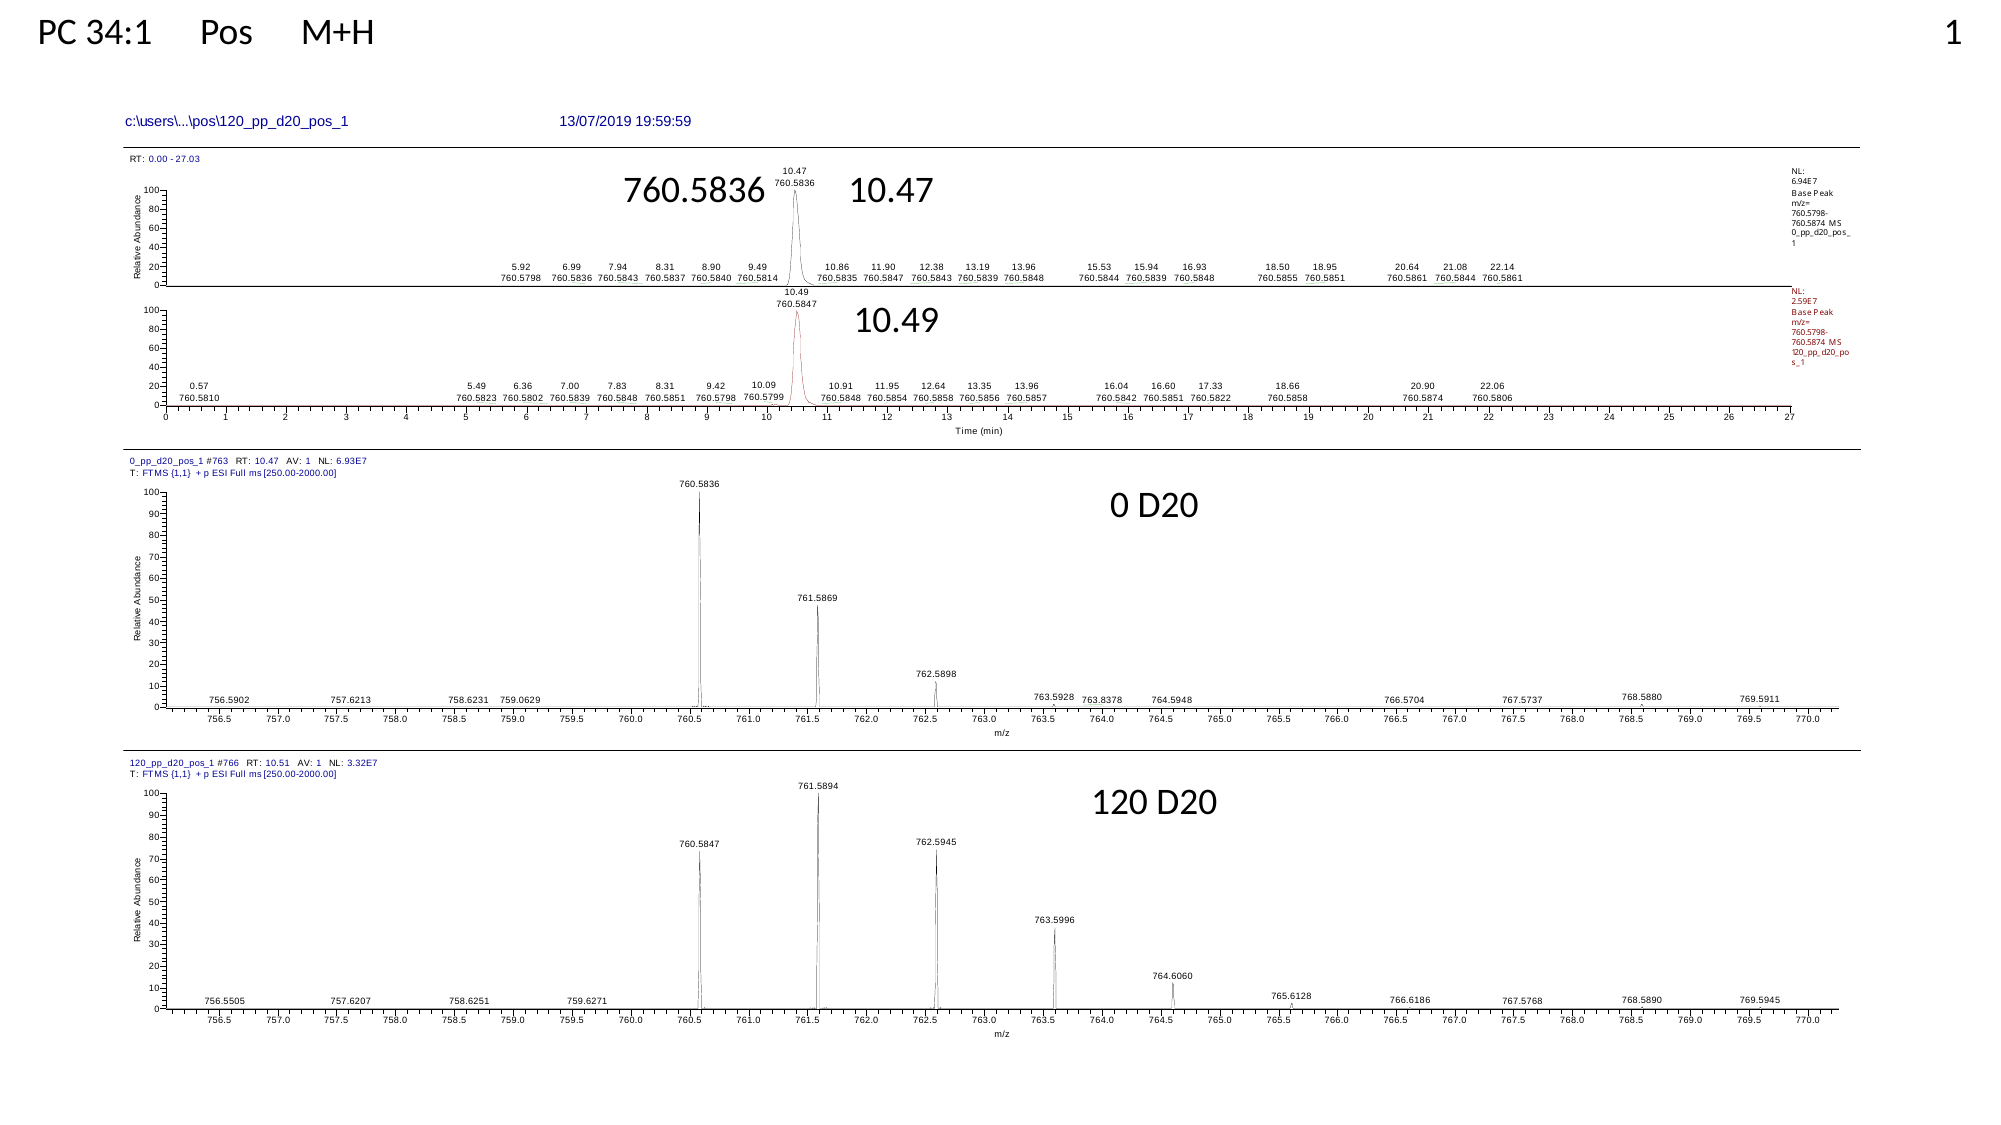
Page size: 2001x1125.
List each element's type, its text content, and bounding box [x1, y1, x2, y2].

picture [123, 112, 1877, 1072]
text_box PC 34:1 [22, 0, 168, 60]
text_box 1 [1928, 0, 1978, 60]
text_box Pos [185, 0, 269, 60]
text_box M+H [286, 0, 390, 60]
